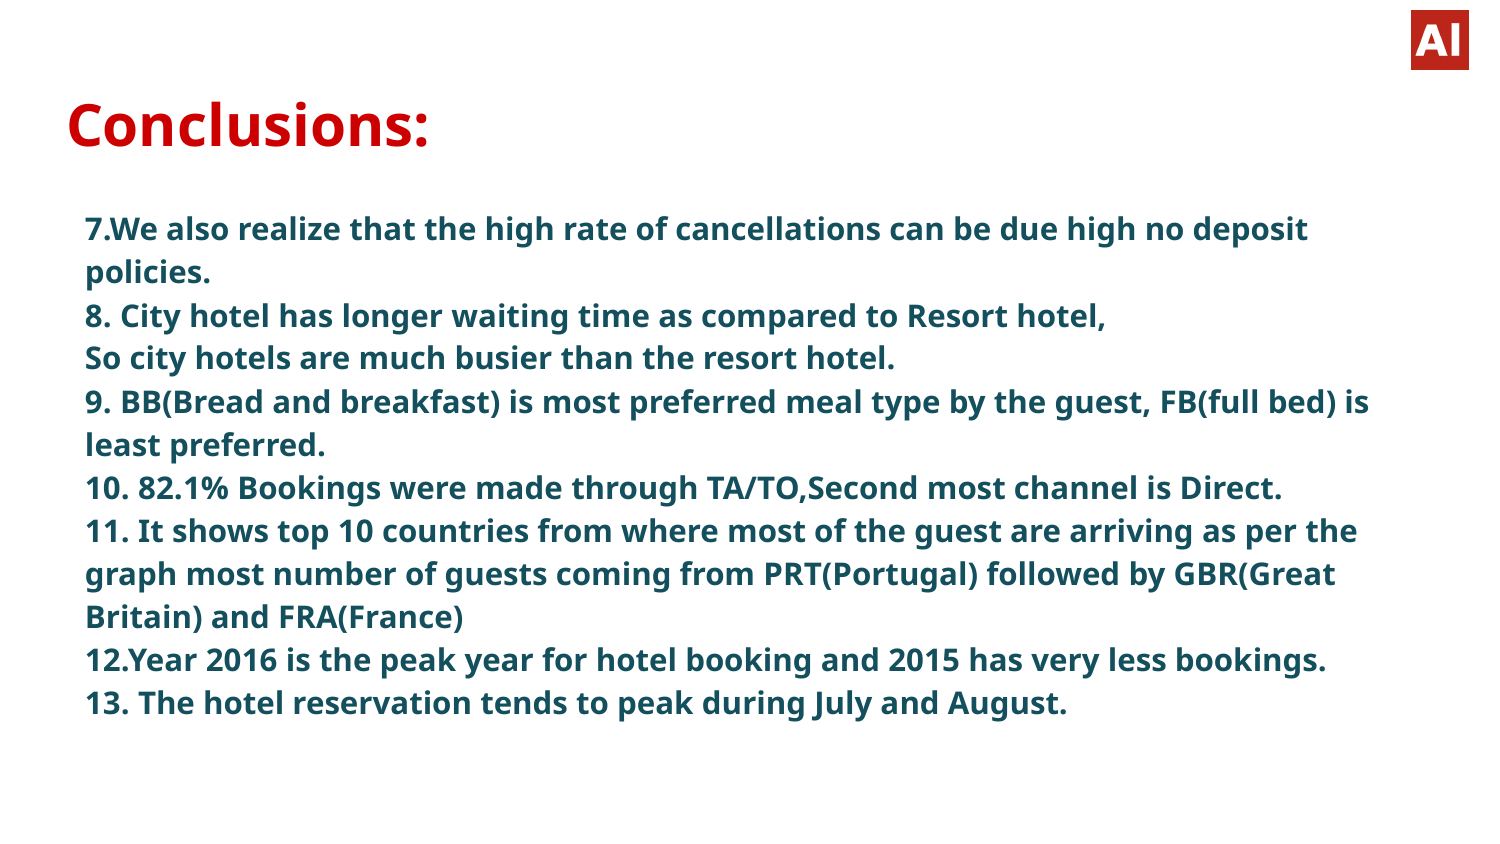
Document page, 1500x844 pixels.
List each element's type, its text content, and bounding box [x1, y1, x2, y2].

title Conclusions: [51, 72, 1449, 167]
picture [1411, 10, 1469, 70]
list 7.We also realize that the high rate of cancellations can be due high no deposit policies. 8. City hotel has longer waiting time as compared to Resort hotel, So city hotels are much busier than the resort hotel. 9. BB(Bread and breakfast) is most preferred meal type by the guest, FB(full bed) is least preferred. 10. 82.1% Bookings were made through TA/TO,Second most channel is Direct. 11. It shows top 10 countries from where most of the guest are arriving as per the graph most number of guests coming from PRT(Portugal) followed by GBR(Great Britain) and FRA(France) 12.Year 2016 is the peak year for hotel booking and 2015 has very less bookings. 13. The hotel reservation tends to peak during July and August. 9 [51, 189, 1449, 801]
